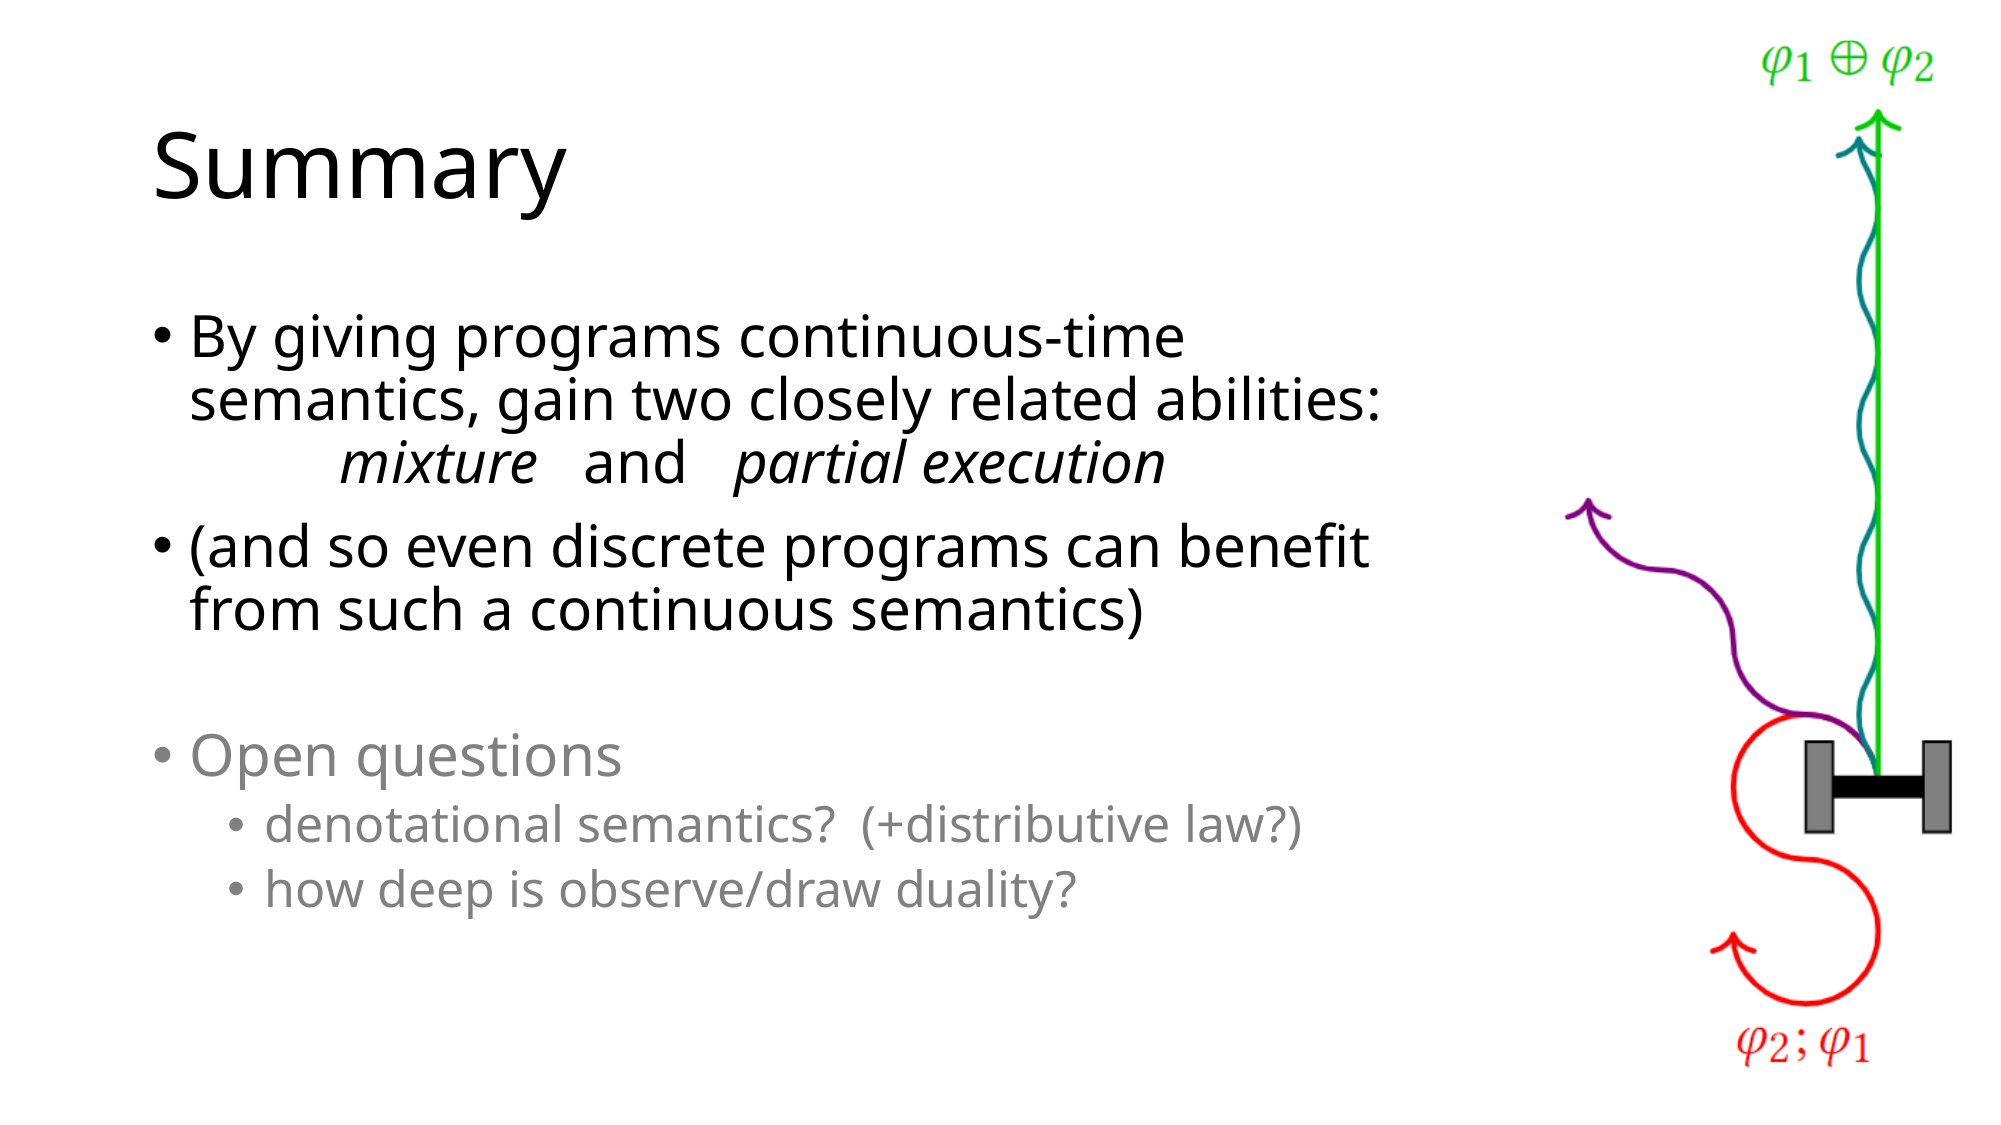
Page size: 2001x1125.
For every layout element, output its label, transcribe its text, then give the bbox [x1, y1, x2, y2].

picture [1460, 40, 1992, 1085]
title Summary [137, 59, 1460, 278]
list By giving programs continuous-time semantics, gain two closely related abilities: mixture and partial execution (and so even discrete programs can benefit from such a continuous semantics) Open questions denotational semantics? (+distributive law?) how deep is observe/draw duality? [137, 299, 1449, 1014]
